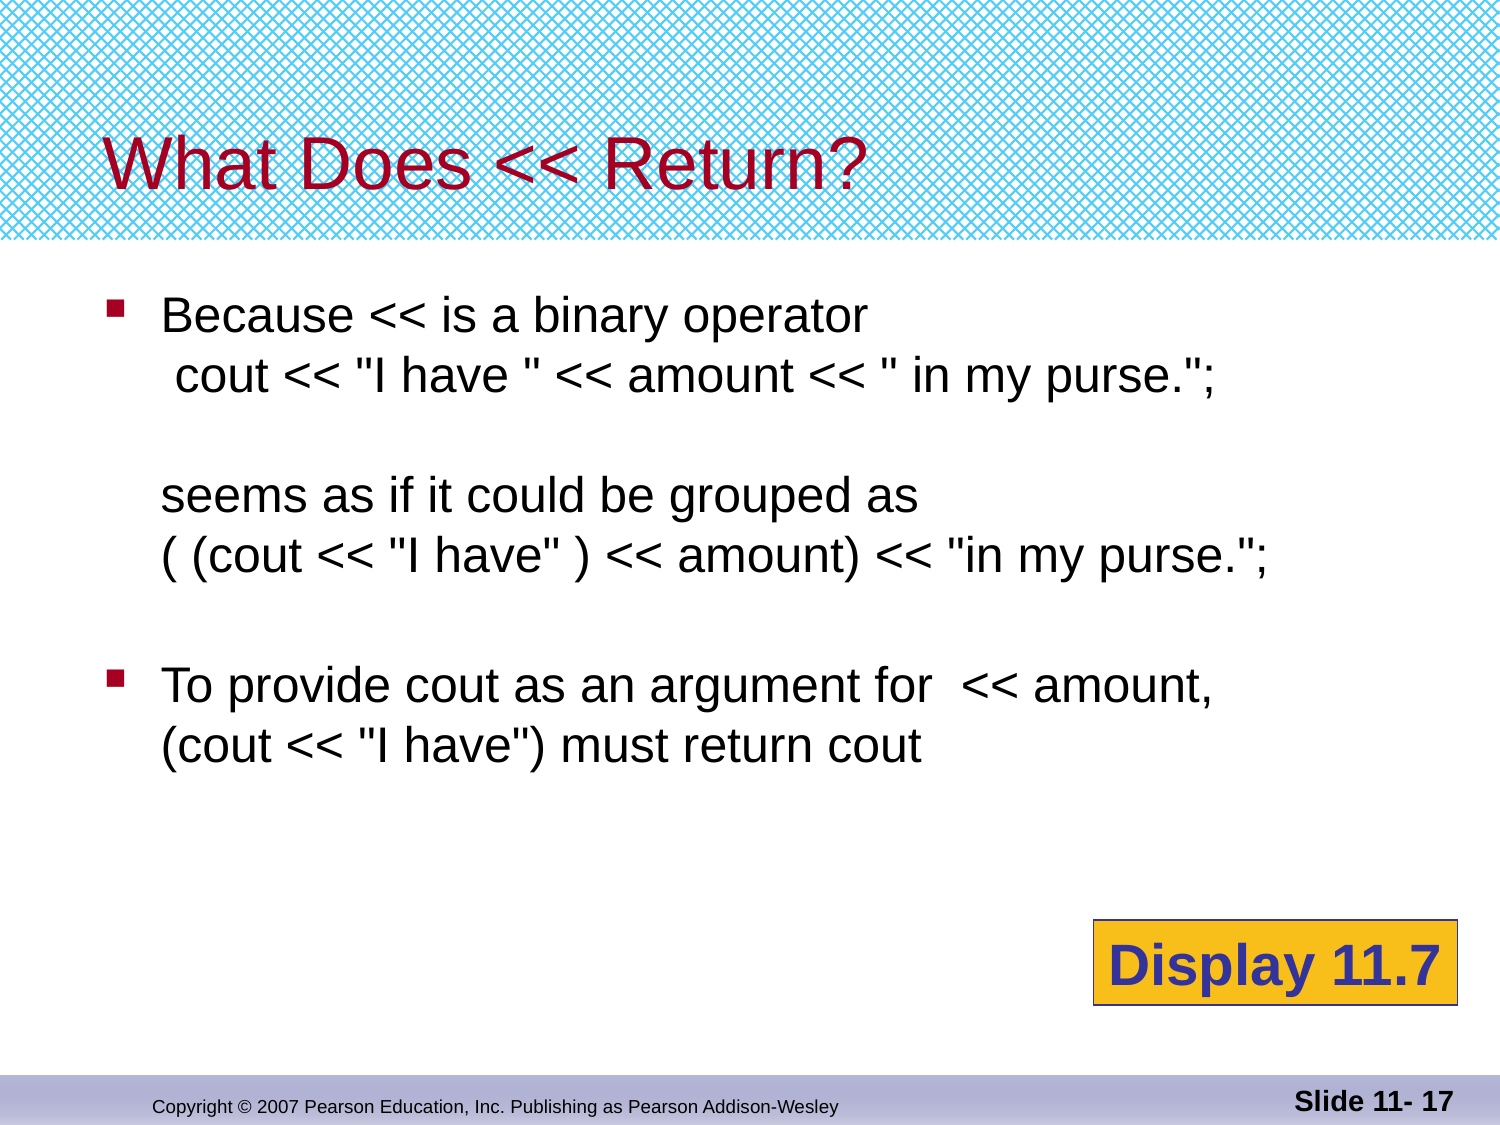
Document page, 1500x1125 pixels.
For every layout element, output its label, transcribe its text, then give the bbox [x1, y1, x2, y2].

title What Does << Return? [87, 49, 1450, 213]
list Because << is a binary operator cout << "I have " << amount << " in my purse."; seems as if it could be grouped as ( (cout << "I have" ) << amount) << "in my purse."; To provide cout as an argument for << amount, (cout << "I have") must return cout [89, 275, 1450, 1025]
text_box Display 11.7 [1450, 920, 1458, 1005]
slide_number Slide 11- 17 [1156, 1050, 1469, 1125]
